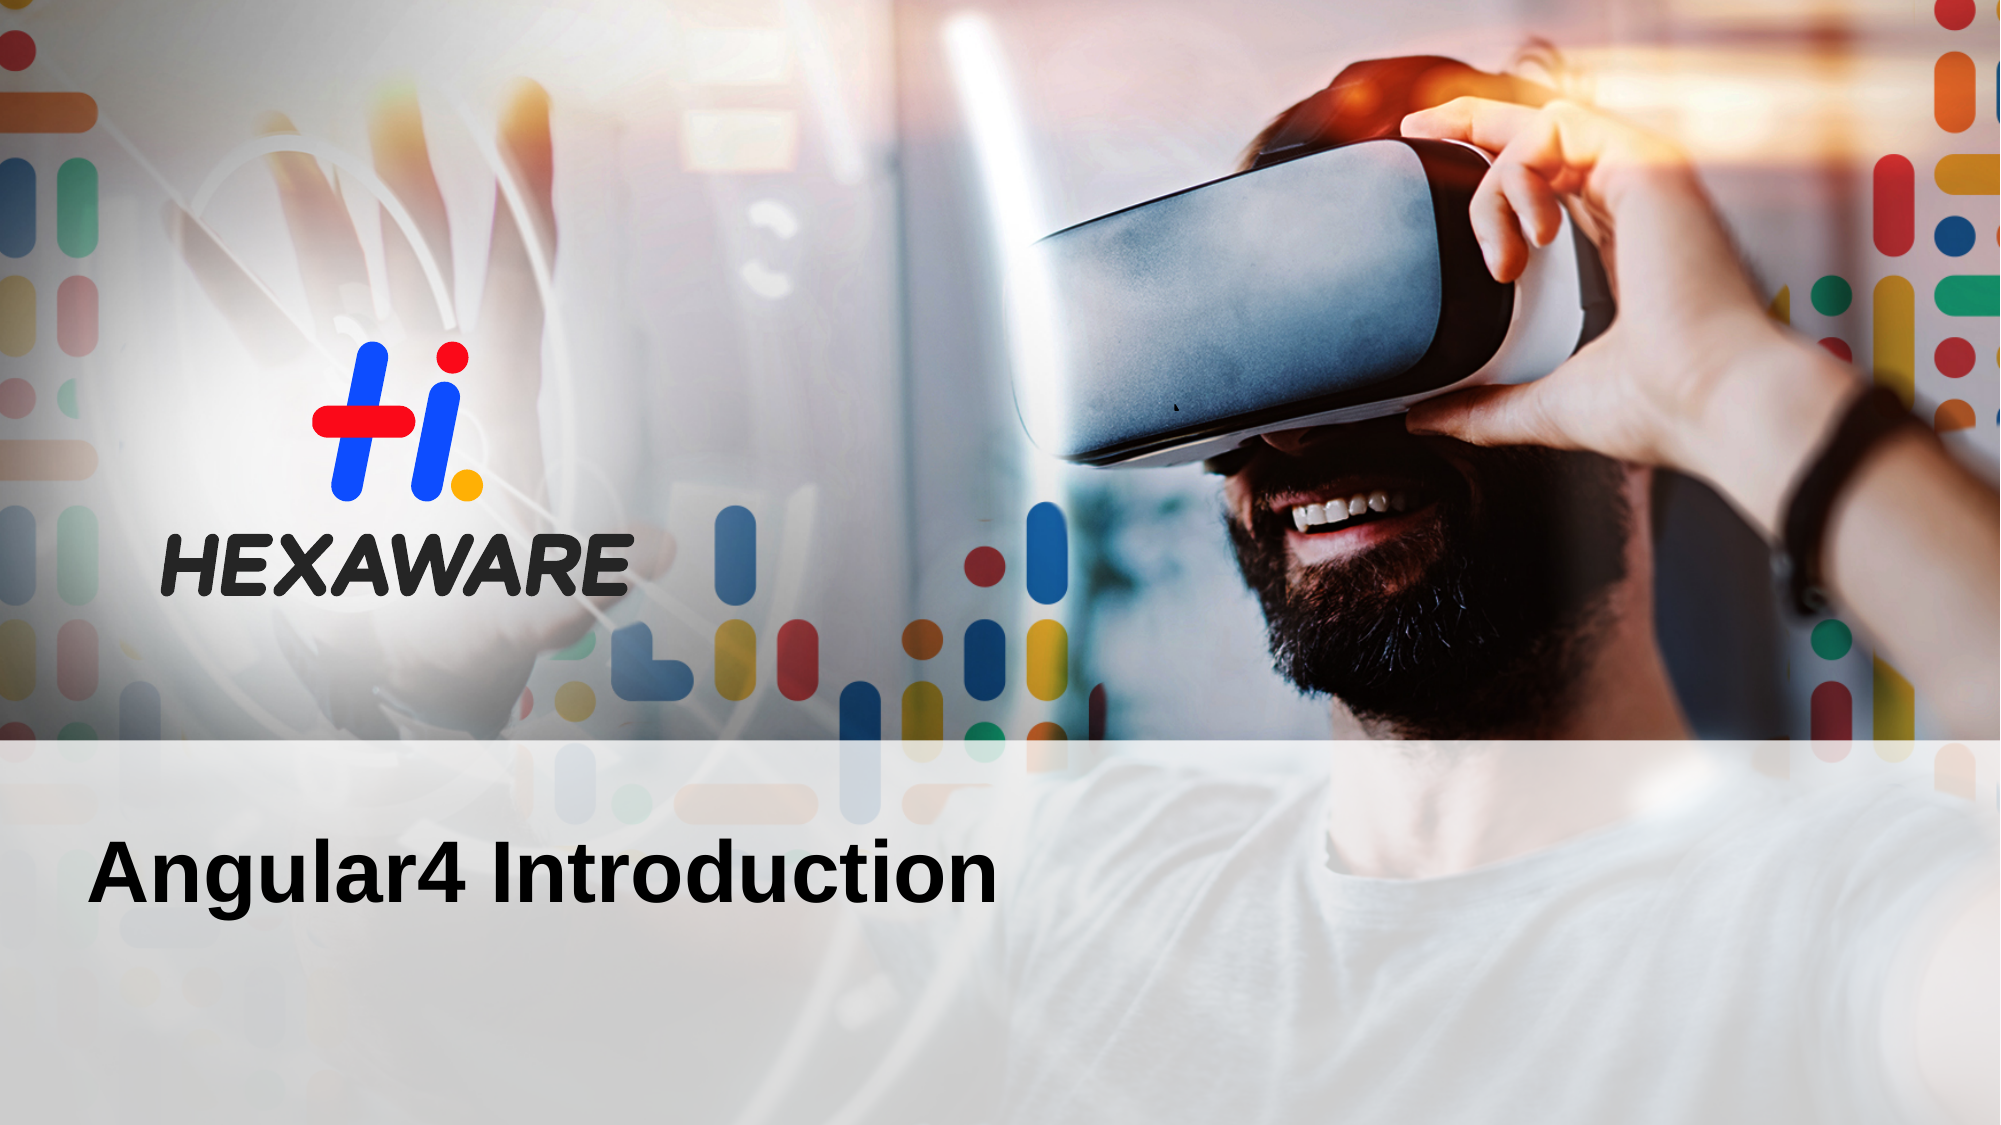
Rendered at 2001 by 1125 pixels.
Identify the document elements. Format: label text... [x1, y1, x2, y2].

picture [0, 0, 2001, 1125]
title Angular4 Introduction [75, 773, 1423, 962]
